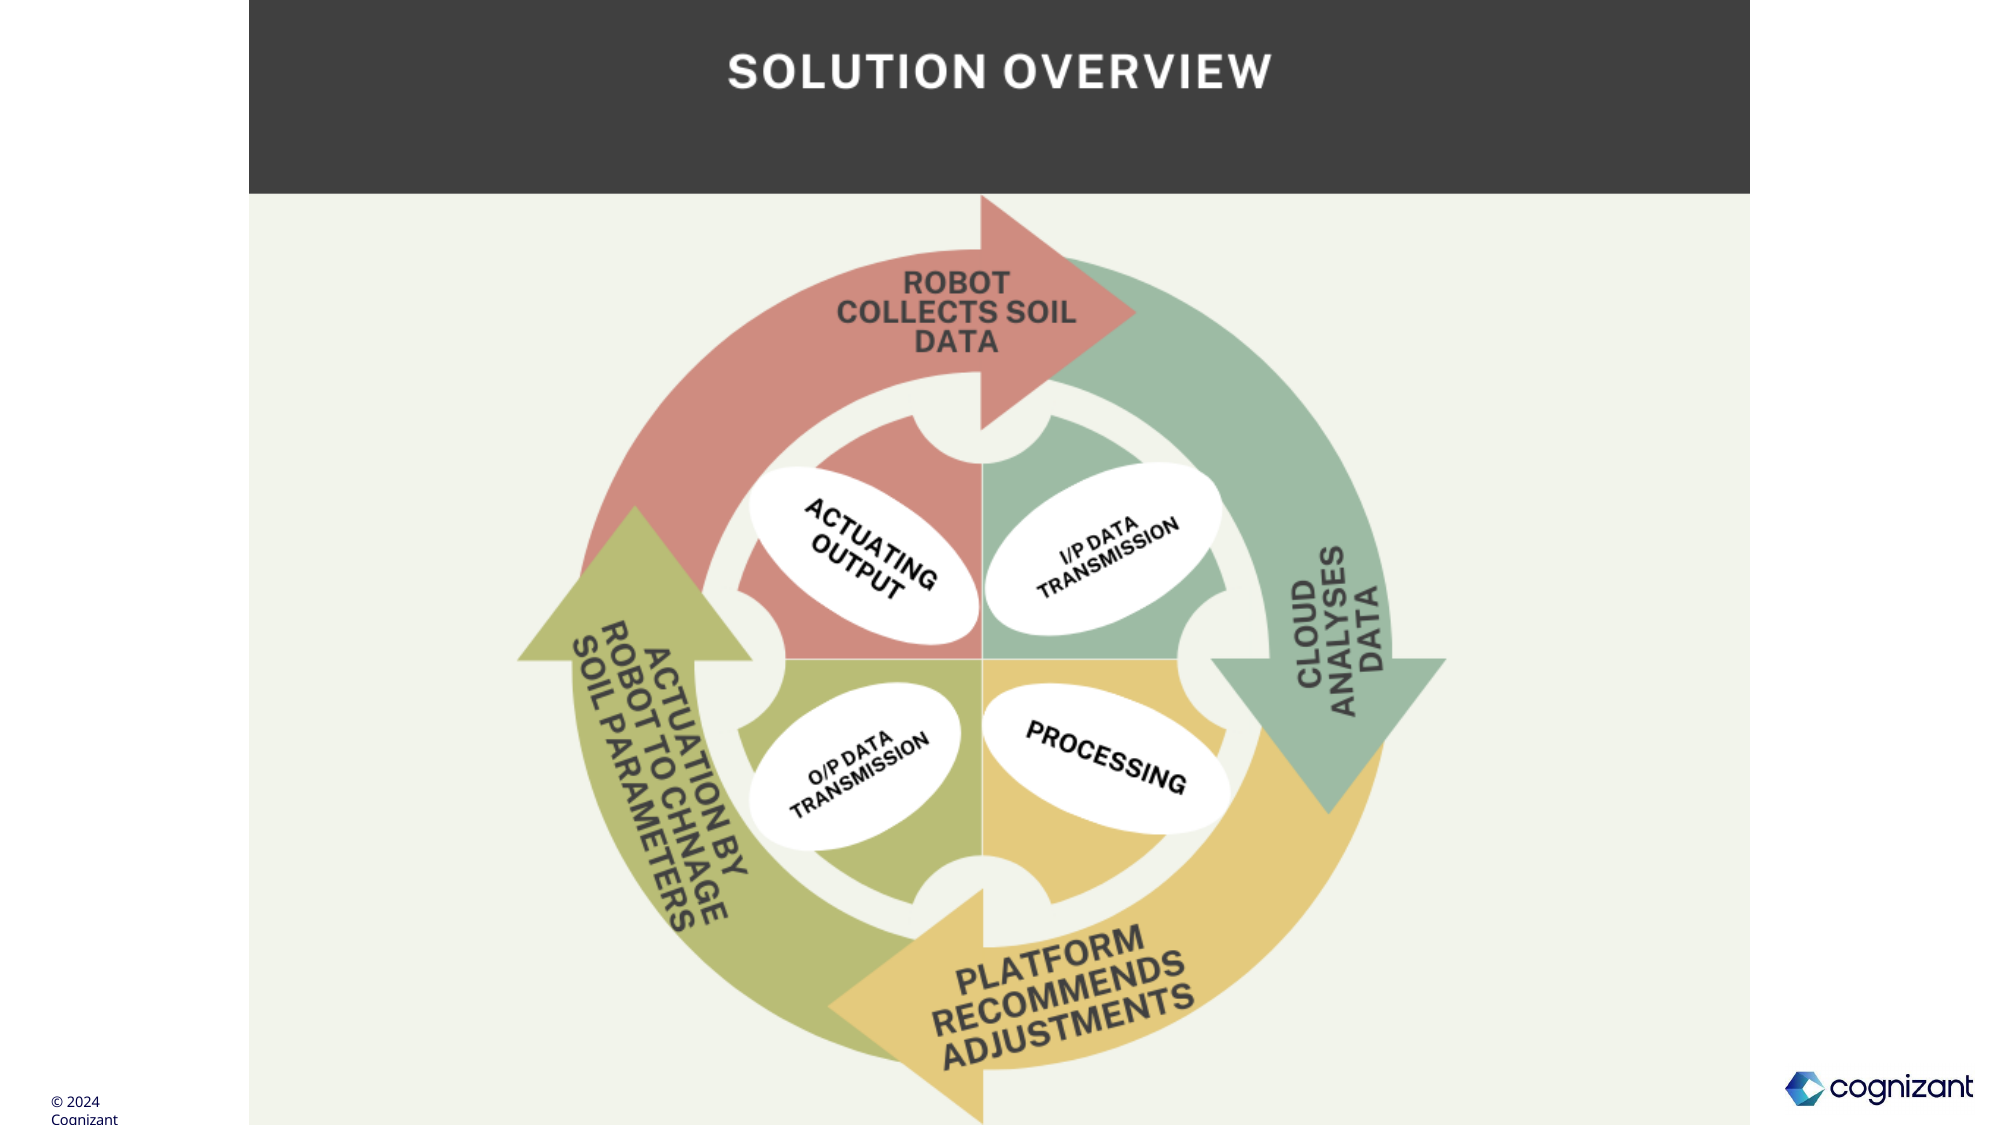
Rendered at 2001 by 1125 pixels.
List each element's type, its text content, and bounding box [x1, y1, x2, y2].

text_box © 2024 Cognizant [49, 1093, 170, 1125]
picture [1784, 1063, 1975, 1116]
picture [249, 0, 1751, 1125]
